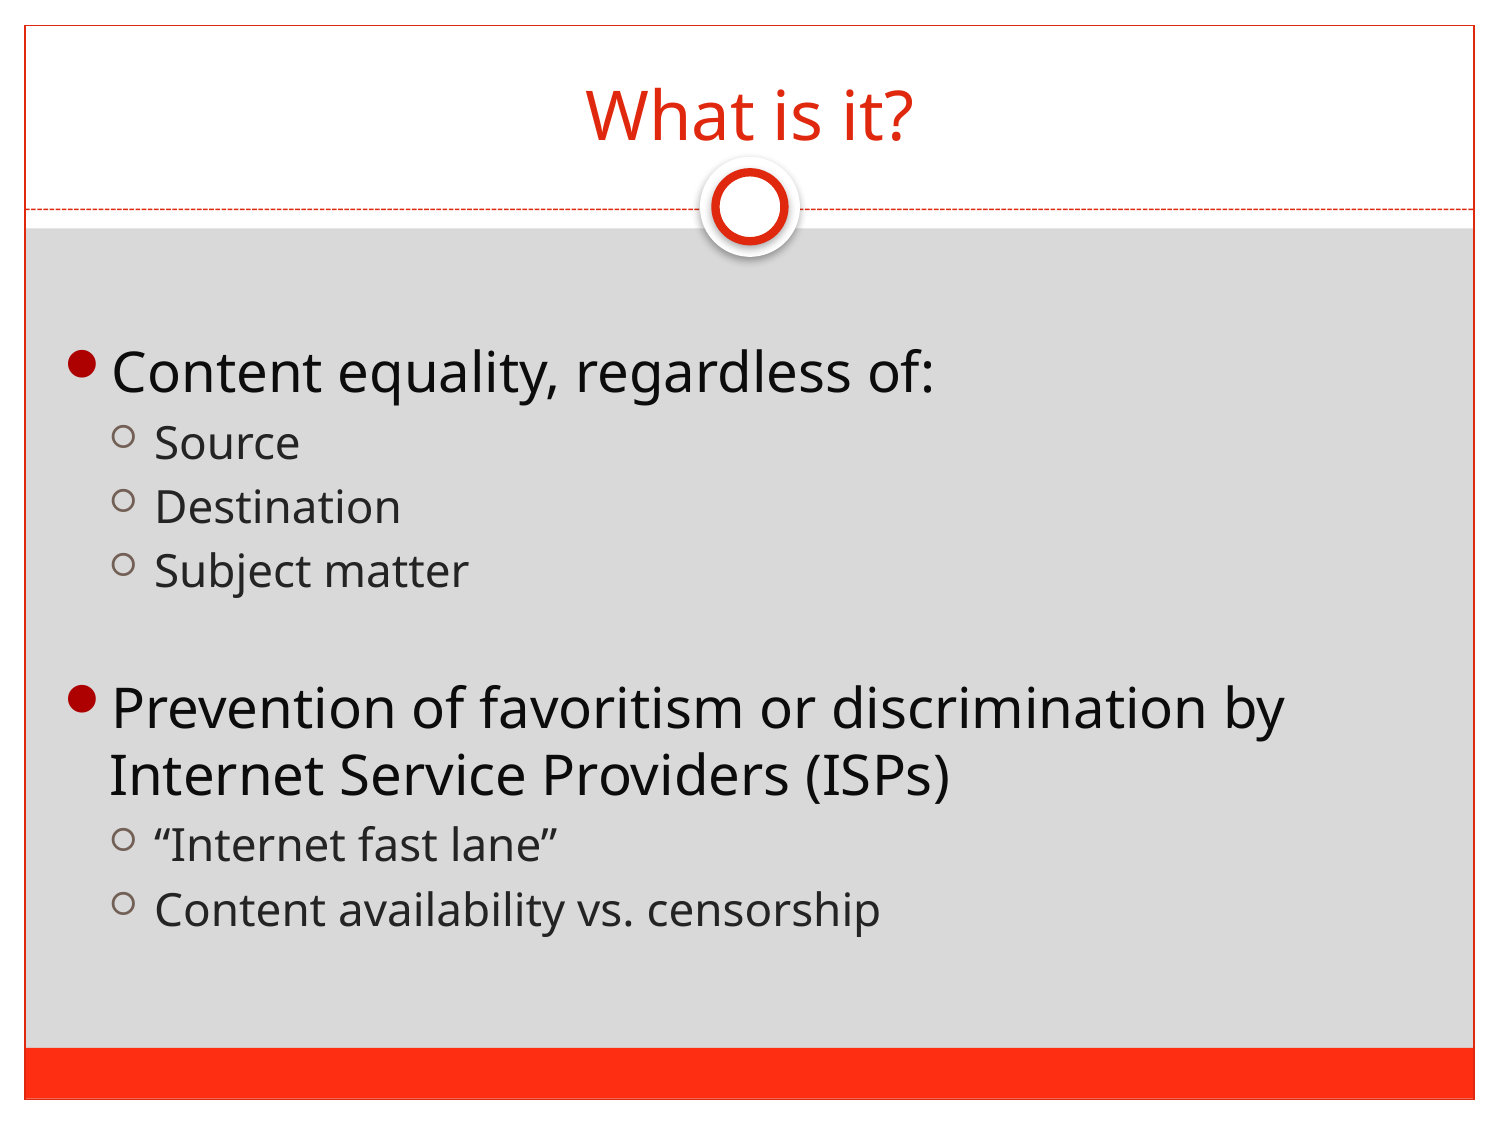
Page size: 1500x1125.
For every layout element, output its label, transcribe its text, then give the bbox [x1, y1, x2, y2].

list Content equality, regardless of: Source Destination Subject matter Prevention of favoritism or discrimination by Internet Service Providers (ISPs) “Internet fast lane” Content availability vs. censorship [49, 250, 1445, 1001]
title What is it? [49, 37, 1450, 162]
